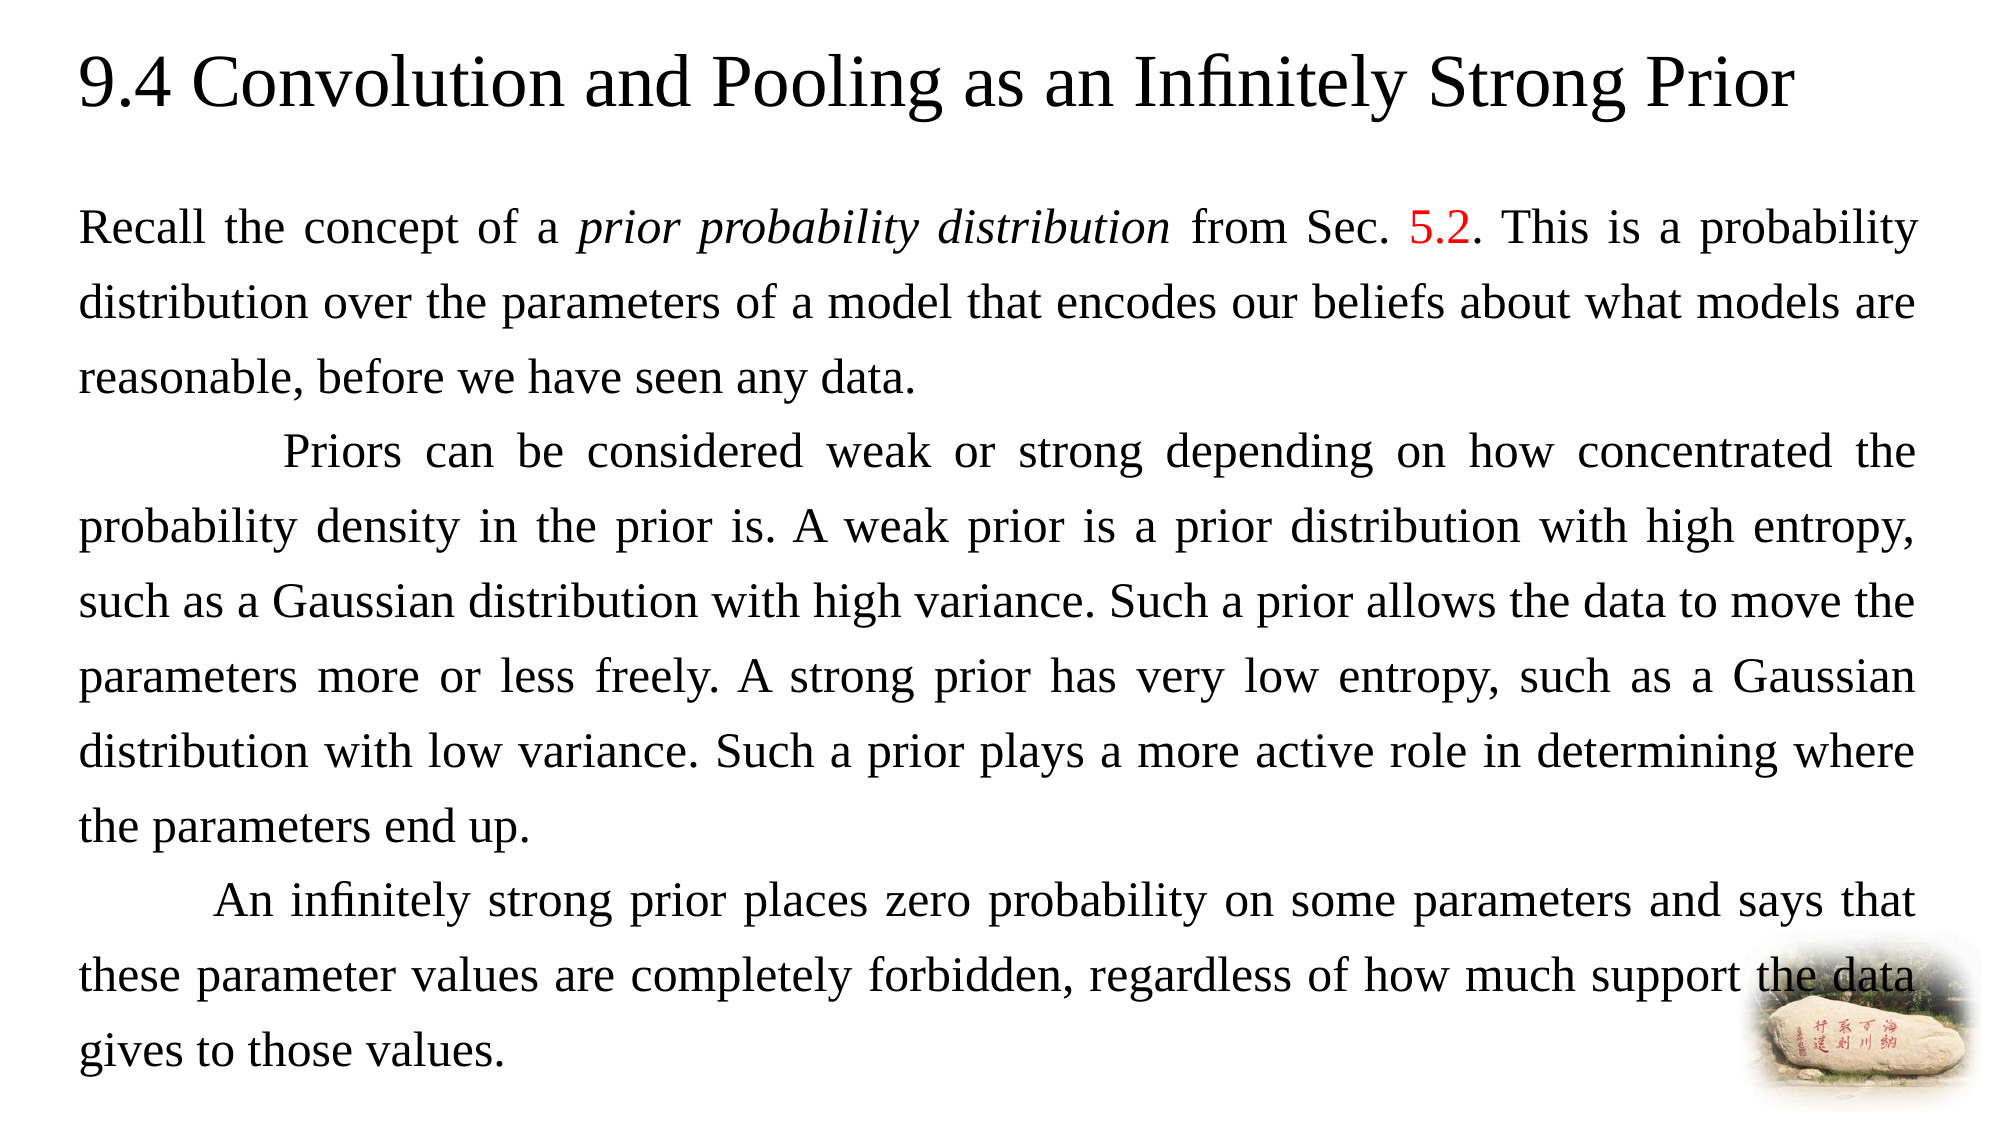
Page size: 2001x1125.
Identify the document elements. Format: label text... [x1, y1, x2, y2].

picture [1740, 927, 1985, 1112]
title 9.4 Convolution and Pooling as an Inﬁnitely Strong Prior [63, 21, 1840, 142]
list Recall the concept of a prior probability distribution from Sec. 5.2. This is a probability distribution over the parameters of a model that encodes our beliefs about what models are reasonable, before we have seen any data. Priors can be considered weak or strong depending on how concentrated the probability density in the prior is. A weak prior is a prior distribution with high entropy, such as a Gaussian distribution with high variance. Such a prior allows the data to move the parameters more or less freely. A strong prior has very low entropy, such as a Gaussian distribution with low variance. Such a prior plays a more active role in determining where the parameters end up. An inﬁnitely strong prior places zero probability on some parameters and says that these parameter values are completely forbidden, regardless of how much support the data gives to those values. [63, 171, 1936, 1088]
